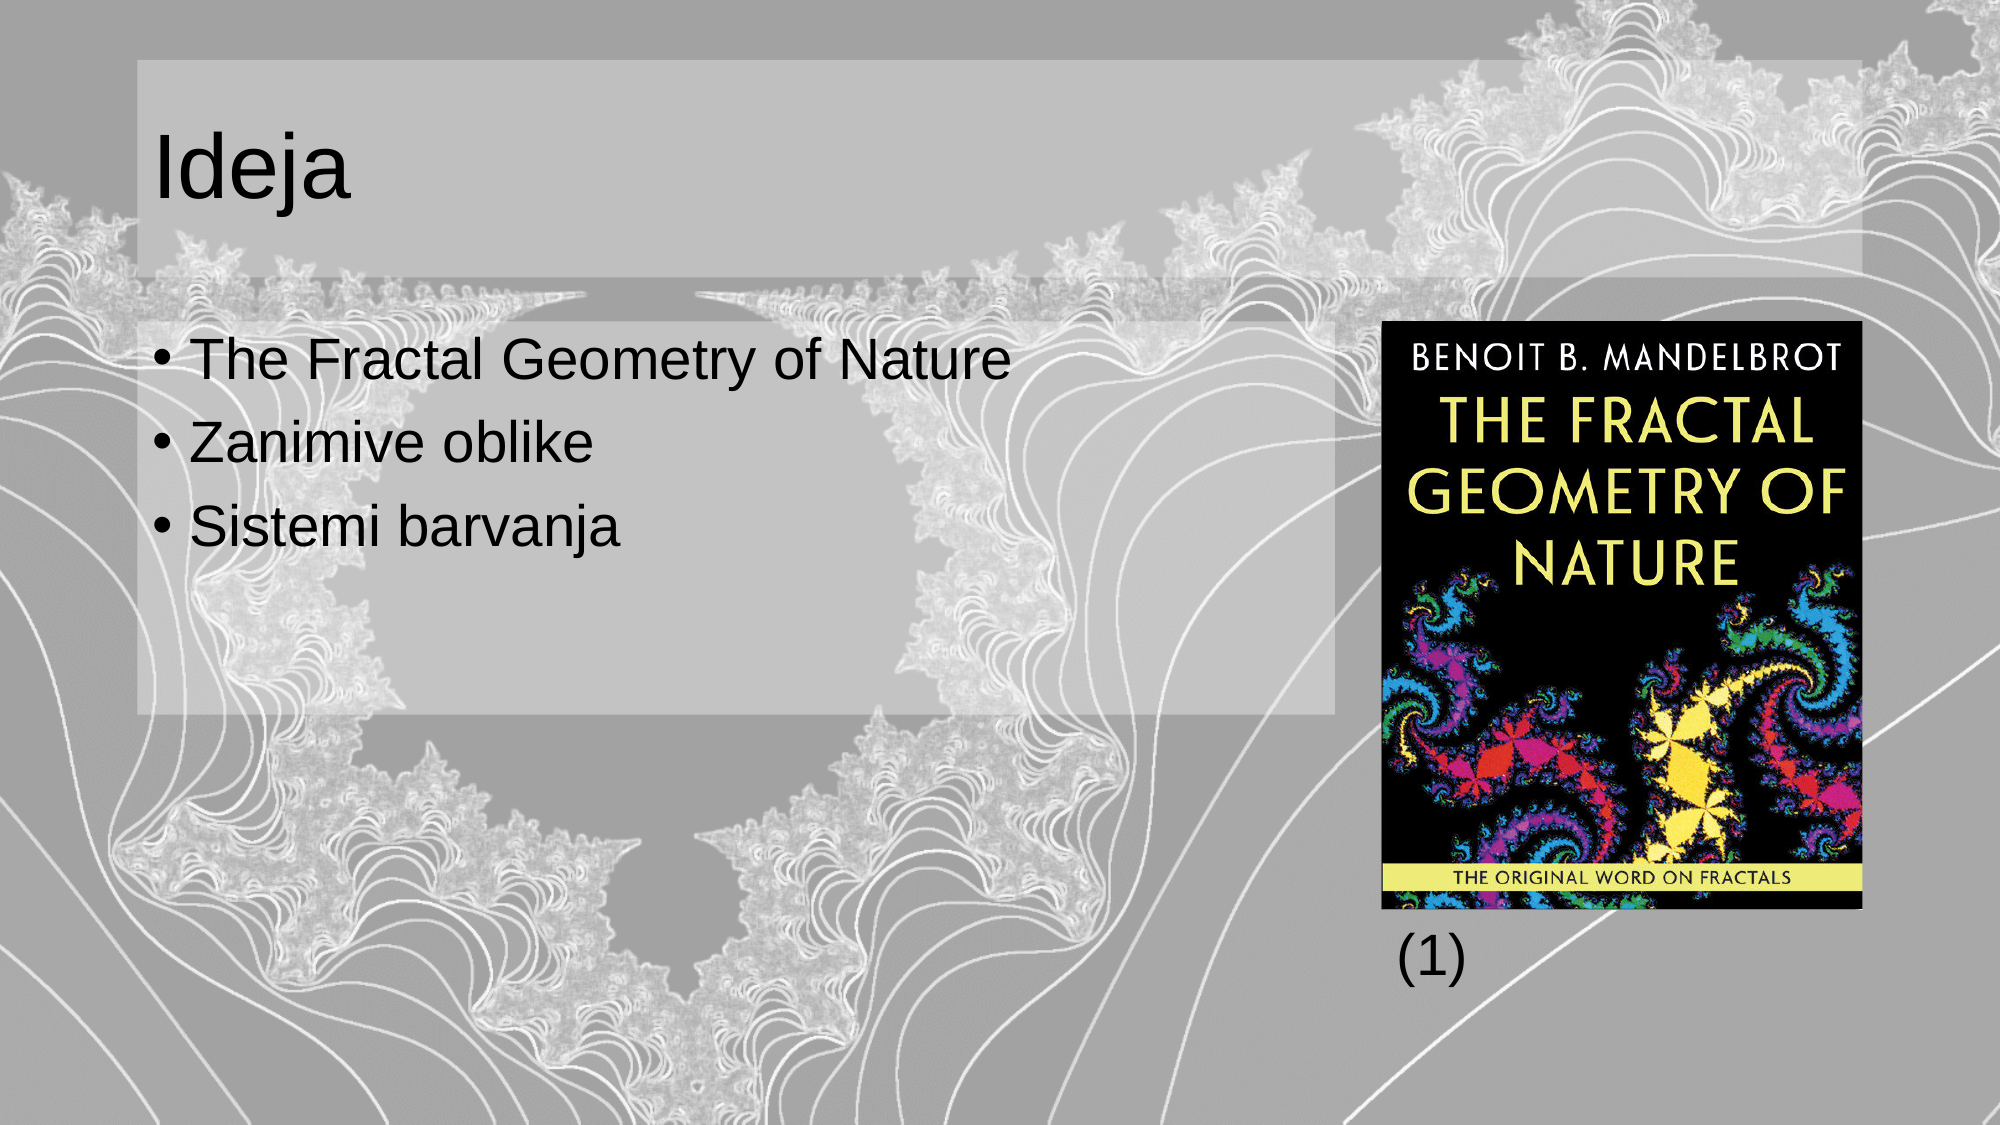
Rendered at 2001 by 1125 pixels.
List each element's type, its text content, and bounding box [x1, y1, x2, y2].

picture [1381, 321, 1863, 910]
list The Fractal Geometry of Nature Zanimive oblike Sistemi barvanja [137, 321, 1335, 715]
title Ideja [137, 59, 1863, 278]
text_box (1) [1381, 910, 1484, 995]
